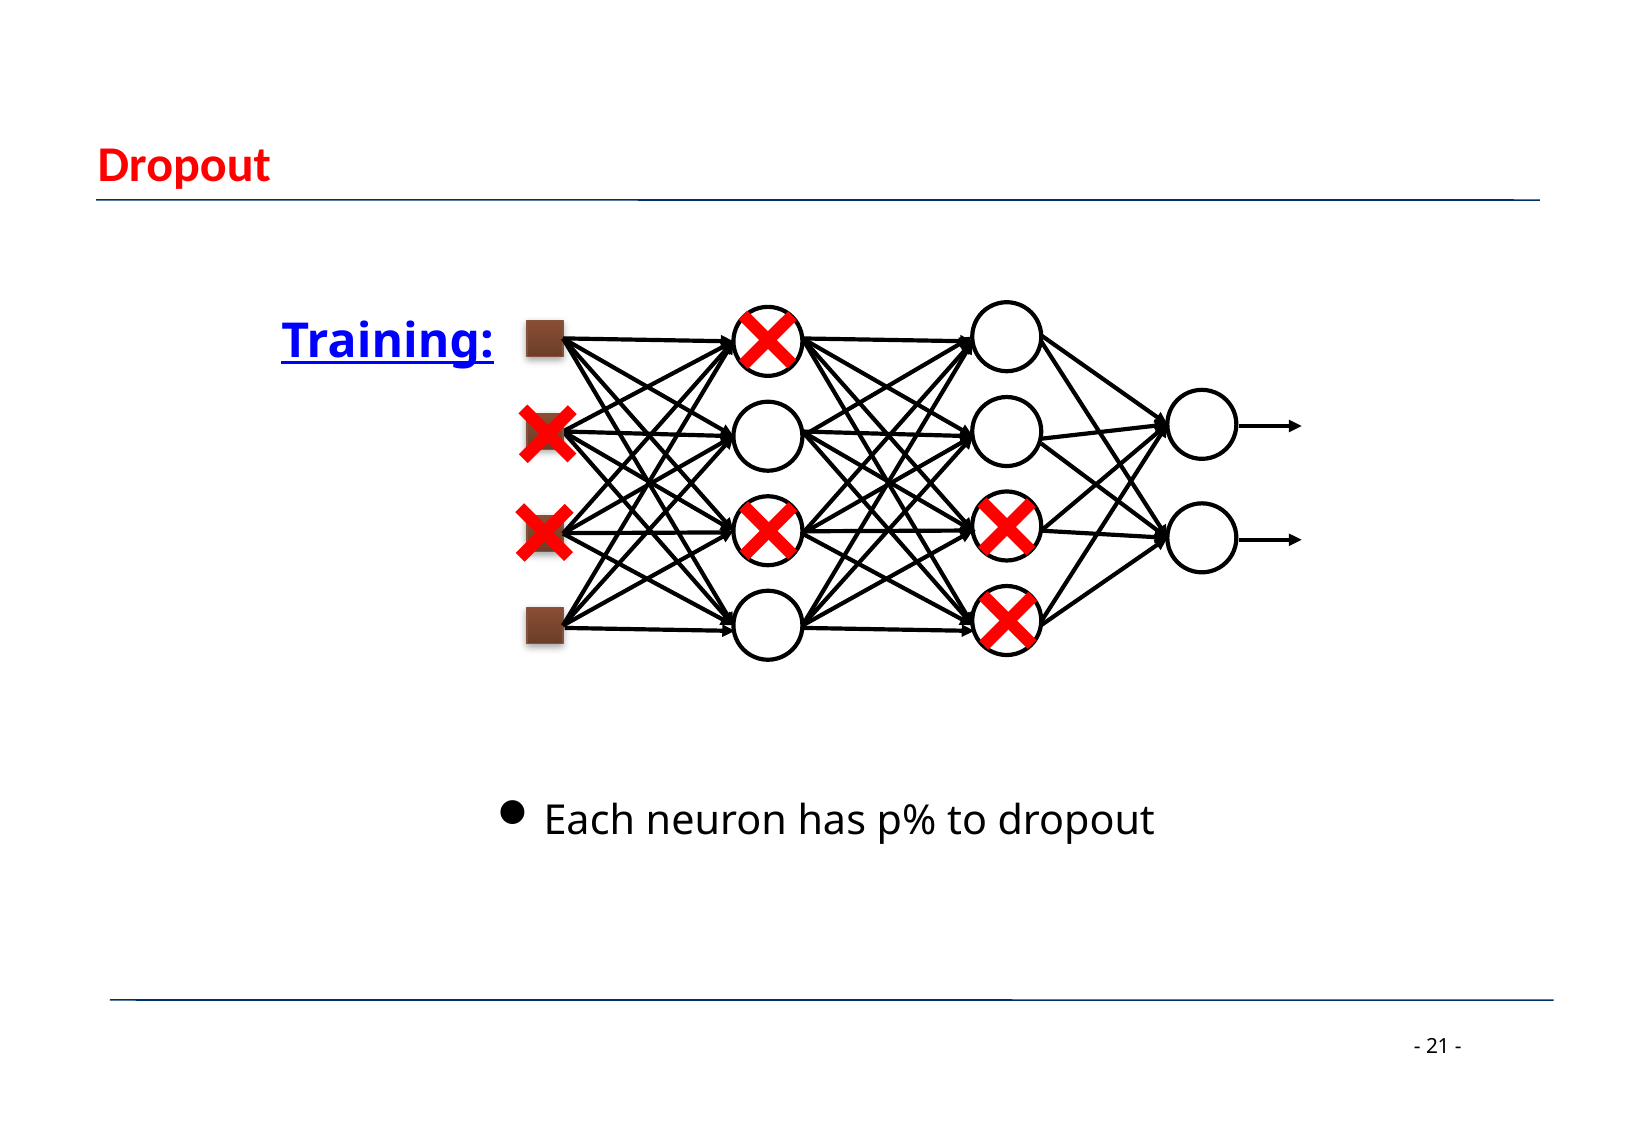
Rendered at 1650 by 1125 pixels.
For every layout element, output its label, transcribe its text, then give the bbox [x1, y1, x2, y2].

text_box [1173, 387, 1239, 461]
text_box Each neuron has p% to dropout [482, 785, 1352, 850]
text_box [981, 394, 1034, 469]
title Dropout [82, 124, 1238, 198]
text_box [983, 595, 1033, 646]
text_box [741, 494, 795, 506]
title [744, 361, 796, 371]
text_box [992, 654, 1022, 658]
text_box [1040, 335, 1168, 340]
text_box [742, 314, 793, 365]
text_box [1040, 423, 1168, 537]
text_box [802, 542, 973, 626]
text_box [562, 341, 734, 532]
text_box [981, 501, 1032, 552]
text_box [803, 627, 975, 632]
text_box [734, 588, 803, 662]
text_box [970, 300, 1044, 374]
text_box [1173, 501, 1239, 575]
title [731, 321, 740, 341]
text_box [981, 489, 1033, 502]
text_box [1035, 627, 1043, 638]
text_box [522, 408, 573, 459]
text_box [741, 399, 795, 473]
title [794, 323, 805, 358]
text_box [564, 627, 736, 632]
text_box [748, 304, 804, 336]
text_box [750, 563, 786, 568]
text_box [749, 373, 787, 378]
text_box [1040, 537, 1168, 626]
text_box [743, 505, 794, 556]
text_box [526, 607, 564, 644]
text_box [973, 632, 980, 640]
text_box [562, 542, 734, 626]
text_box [802, 444, 973, 534]
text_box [519, 507, 570, 558]
text_box Training: [266, 301, 581, 374]
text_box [802, 336, 973, 437]
text_box [526, 320, 564, 357]
text_box [981, 583, 1033, 595]
text_box [731, 321, 737, 336]
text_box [1040, 341, 1168, 422]
